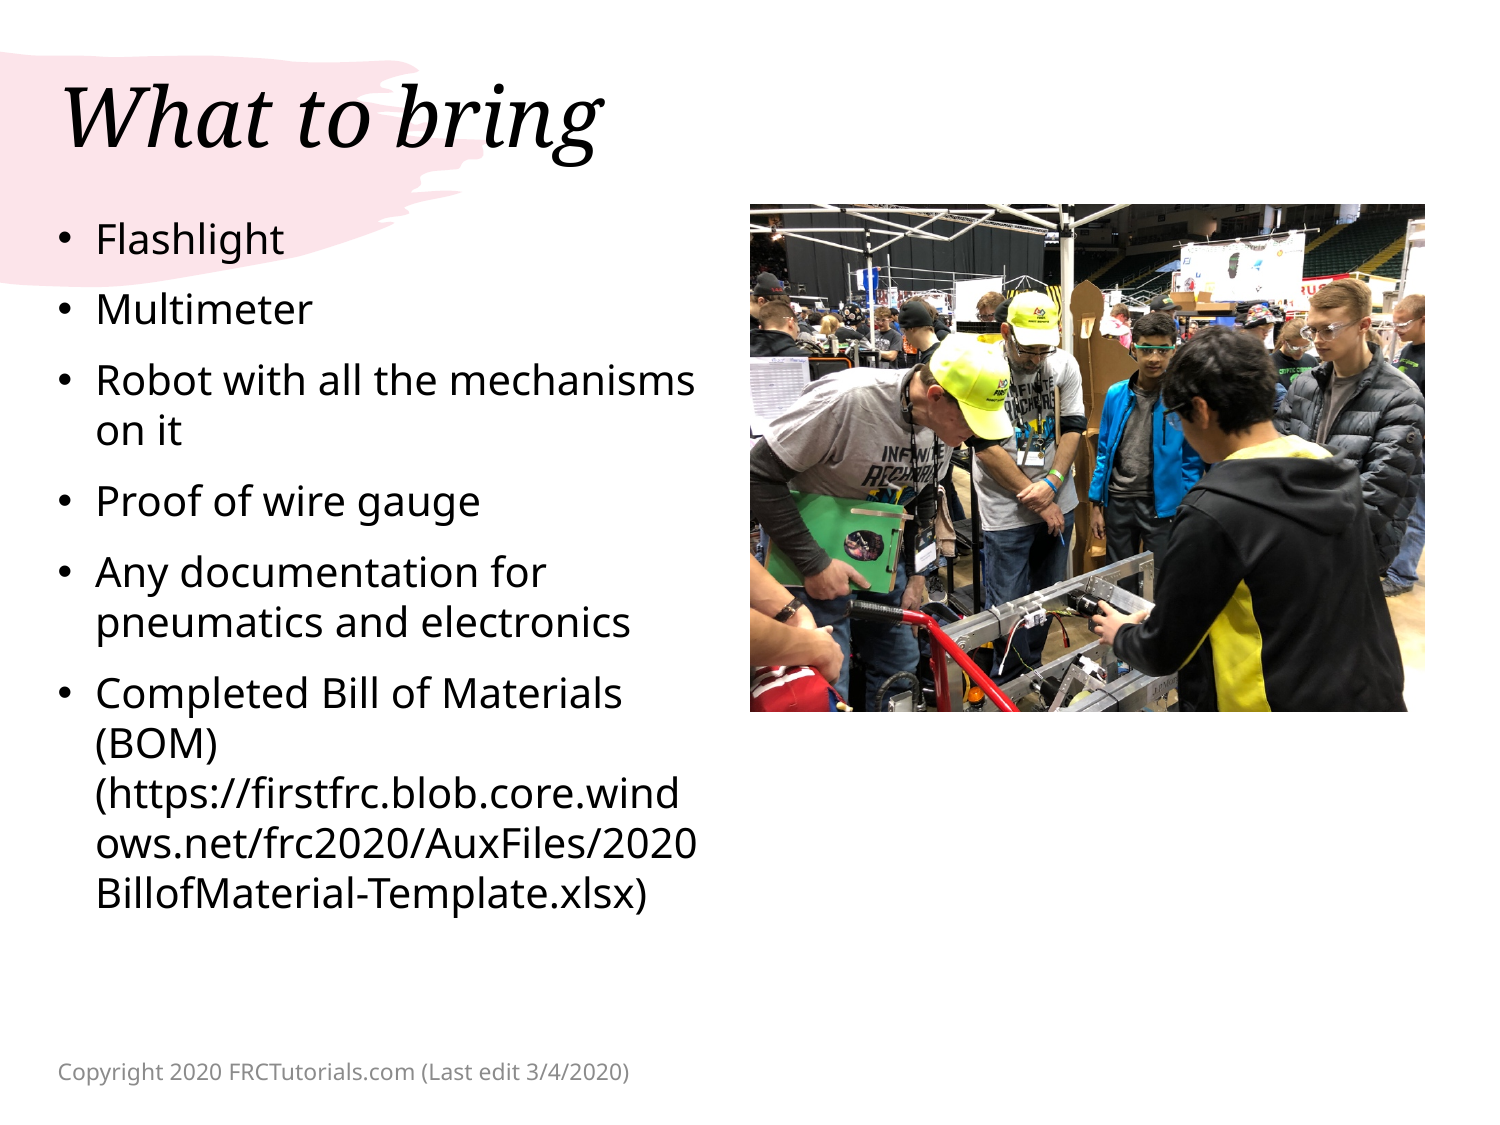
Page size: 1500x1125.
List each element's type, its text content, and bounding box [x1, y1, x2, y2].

title What to bring [42, 59, 1464, 182]
footer Copyright 2020 FRCTutorials.com (Last edit 3/4/2020) [42, 1042, 718, 1103]
picture [749, 204, 1425, 712]
list Flashlight Multimeter Robot with all the mechanisms on it Proof of wire gauge Any documentation for pneumatics and electronics Completed Bill of Materials (BOM) (https://firstfrc.blob.core.windows.net/frc2020/AuxFiles/2020BillofMaterial-Template.xlsx) [42, 204, 718, 1030]
